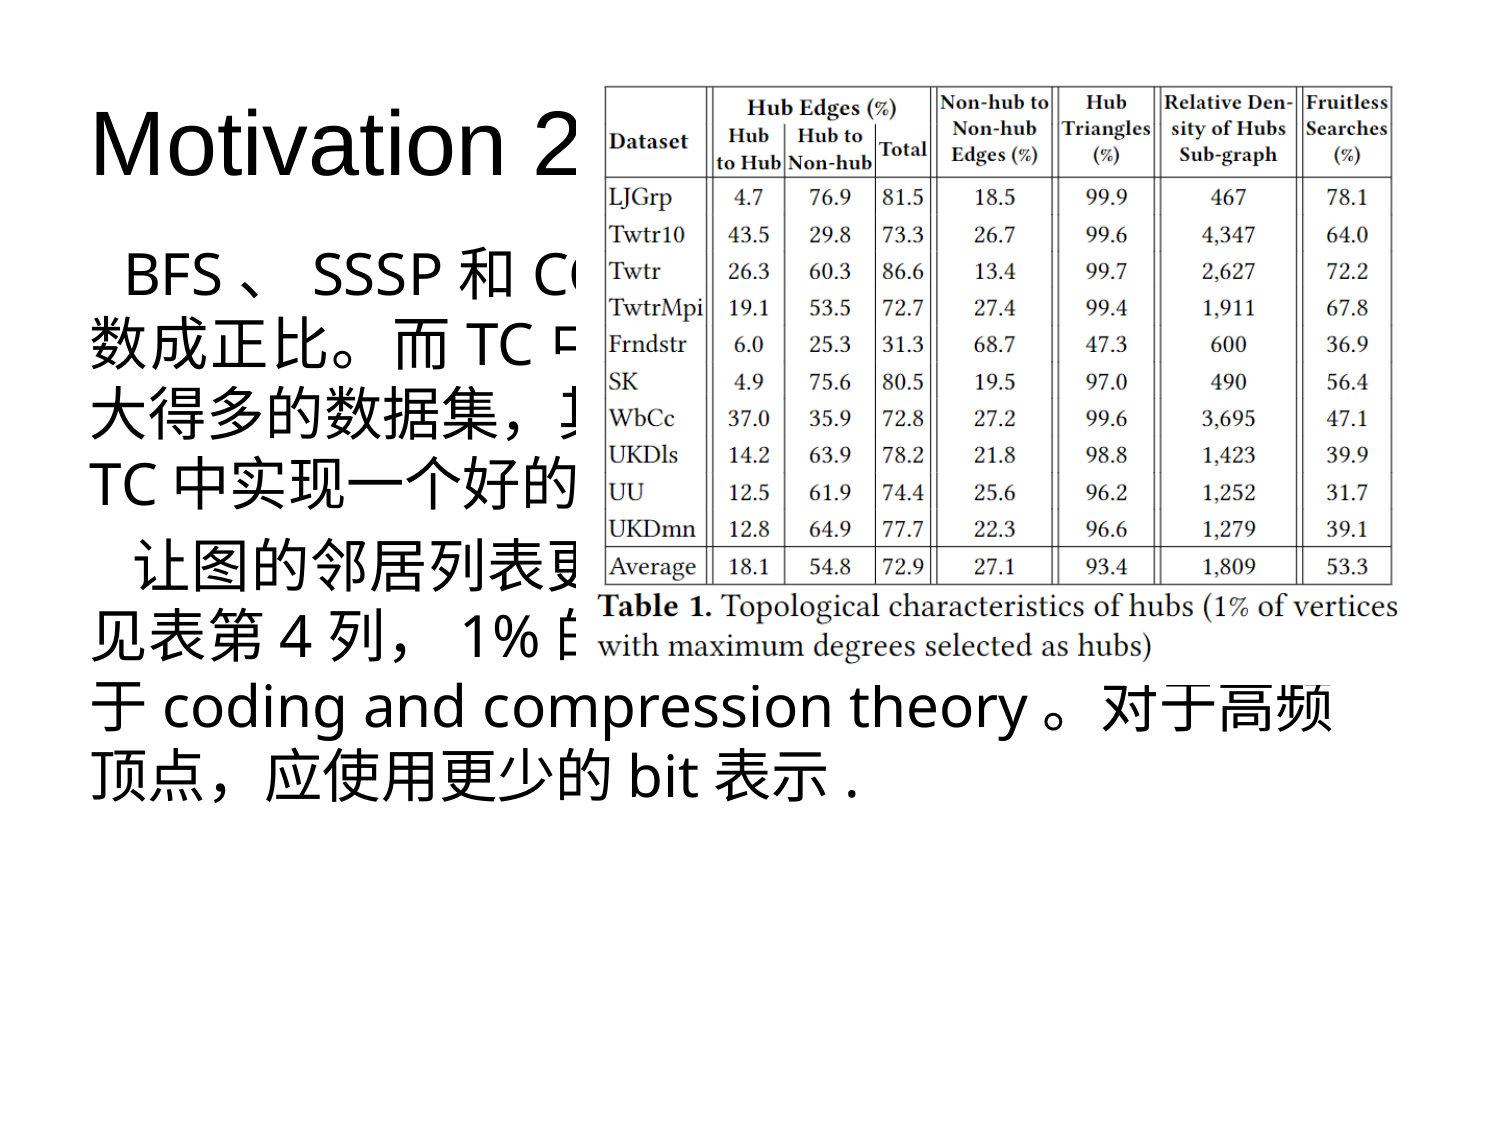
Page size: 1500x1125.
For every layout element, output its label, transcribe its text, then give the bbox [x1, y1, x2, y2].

title Motivation 2 [74, 44, 1426, 233]
list BFS、SSSP和CC的随机内存访问目标与顶点数成正比。而TC中的随机内存访问目标是一个大得多的数据集，其大小与边数成正比。所以在TC中实现一个好的内存局部性很重要。 让图的邻居列表更紧凑的关键在于hub顶点。见表第4列，1%的邻居和72.9%的边相关。基于coding and compression theory。对于高频顶点，应使用更少的bit表示. [74, 229, 1350, 1006]
picture [575, 66, 1425, 685]
